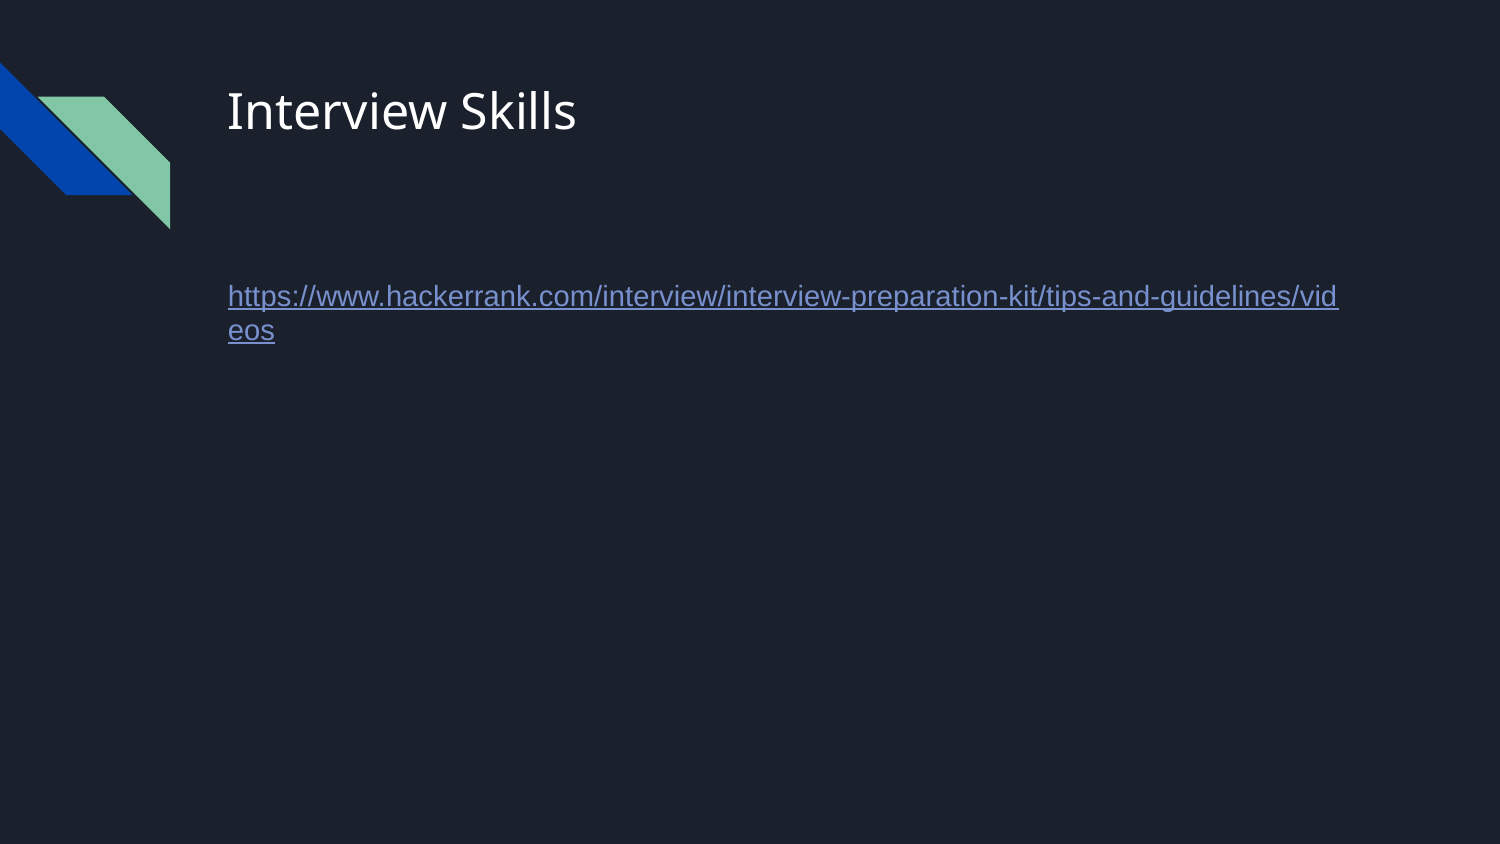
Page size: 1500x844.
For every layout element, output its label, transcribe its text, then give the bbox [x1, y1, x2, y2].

list https://www.hackerrank.com/interview/interview-preparation-kit/tips-and-guidelines/videos [212, 257, 1368, 735]
title Interview Skills [212, 64, 1368, 215]
